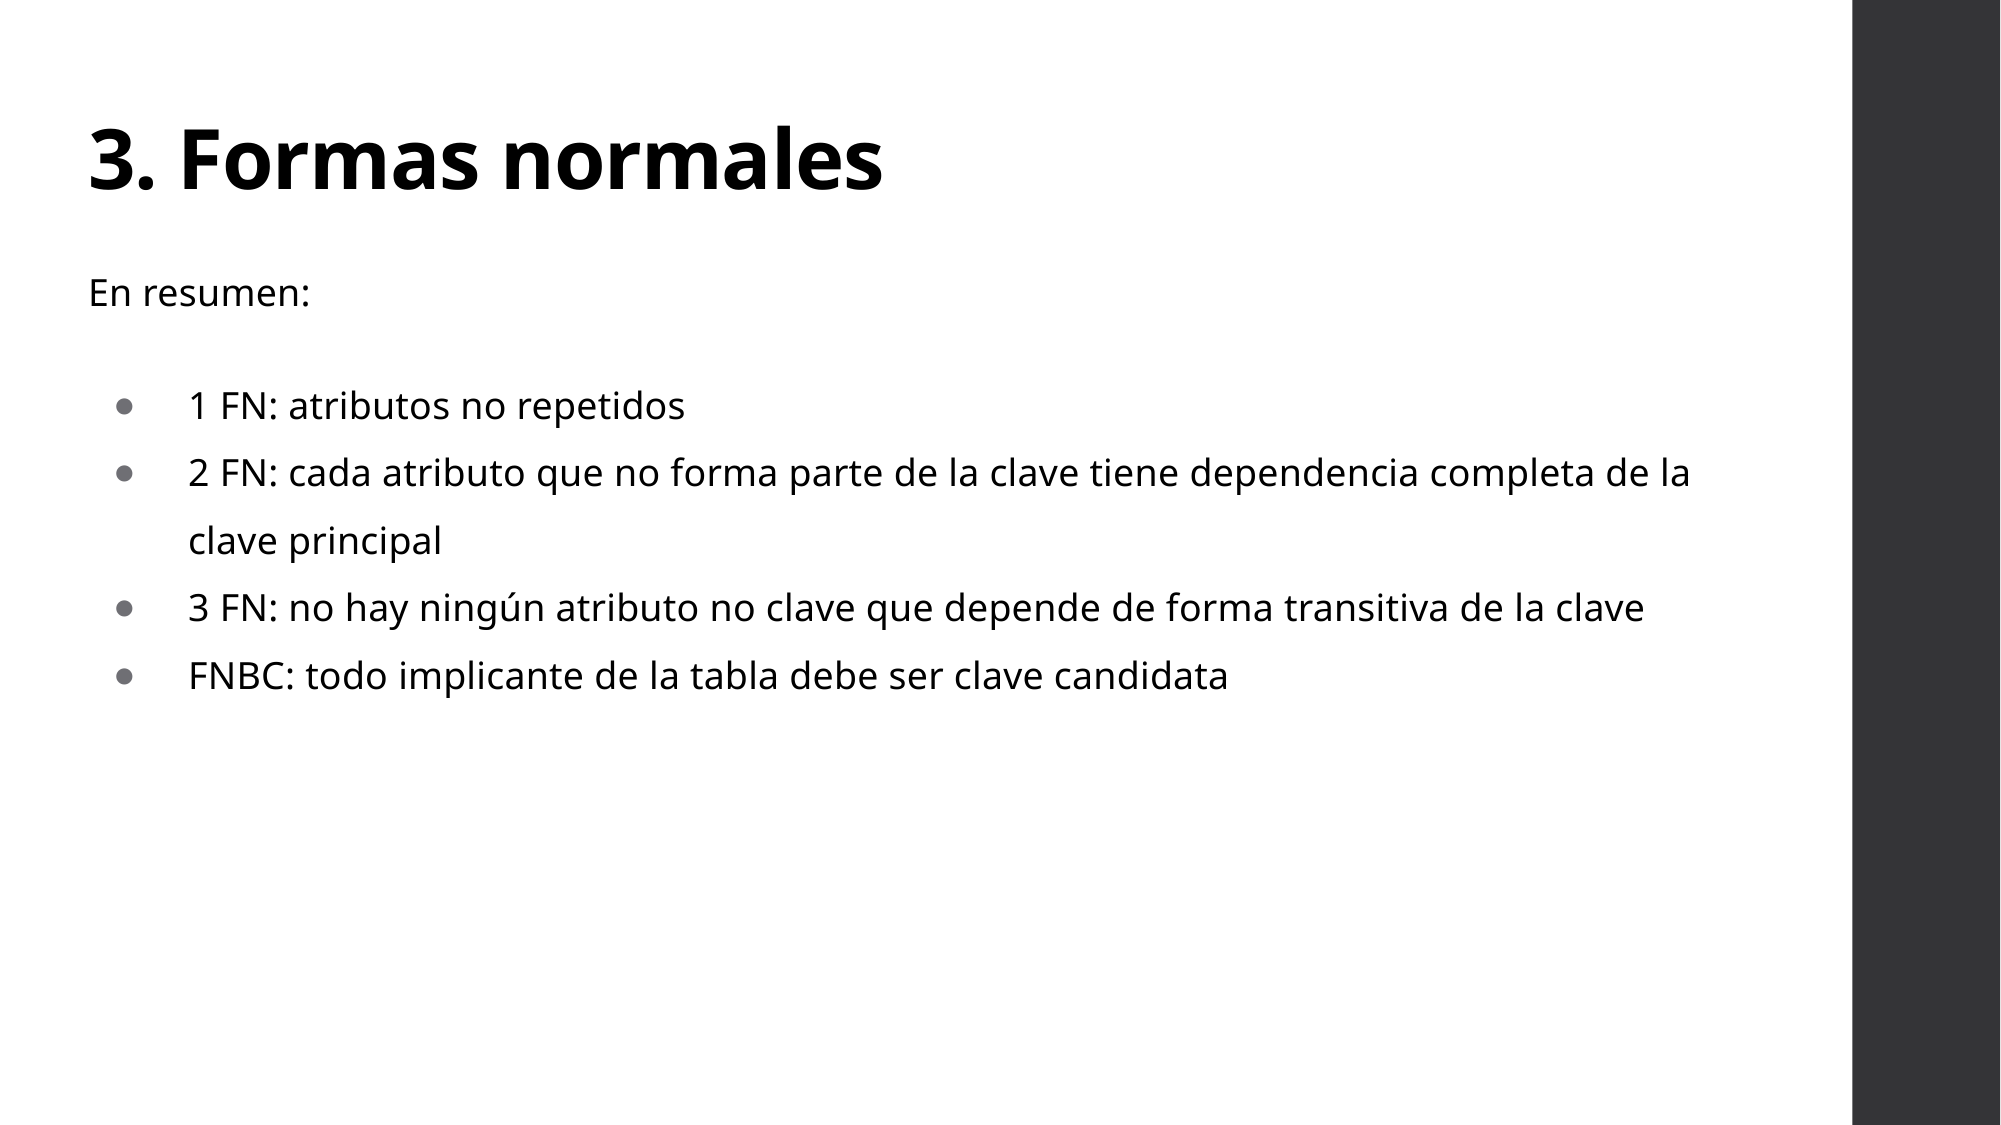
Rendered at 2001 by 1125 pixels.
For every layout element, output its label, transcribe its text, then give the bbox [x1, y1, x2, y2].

list En resumen: 1 FN: atributos no repetidos 2 FN: cada atributo que no forma parte de la clave tiene dependencia completa de la clave principal 3 FN: no hay ningún atributo no clave que depende de forma transitiva de la clave FNBC: todo implicante de la tabla debe ser clave candidata [68, 252, 1747, 1063]
title 3. Formas normales [68, 97, 1932, 223]
